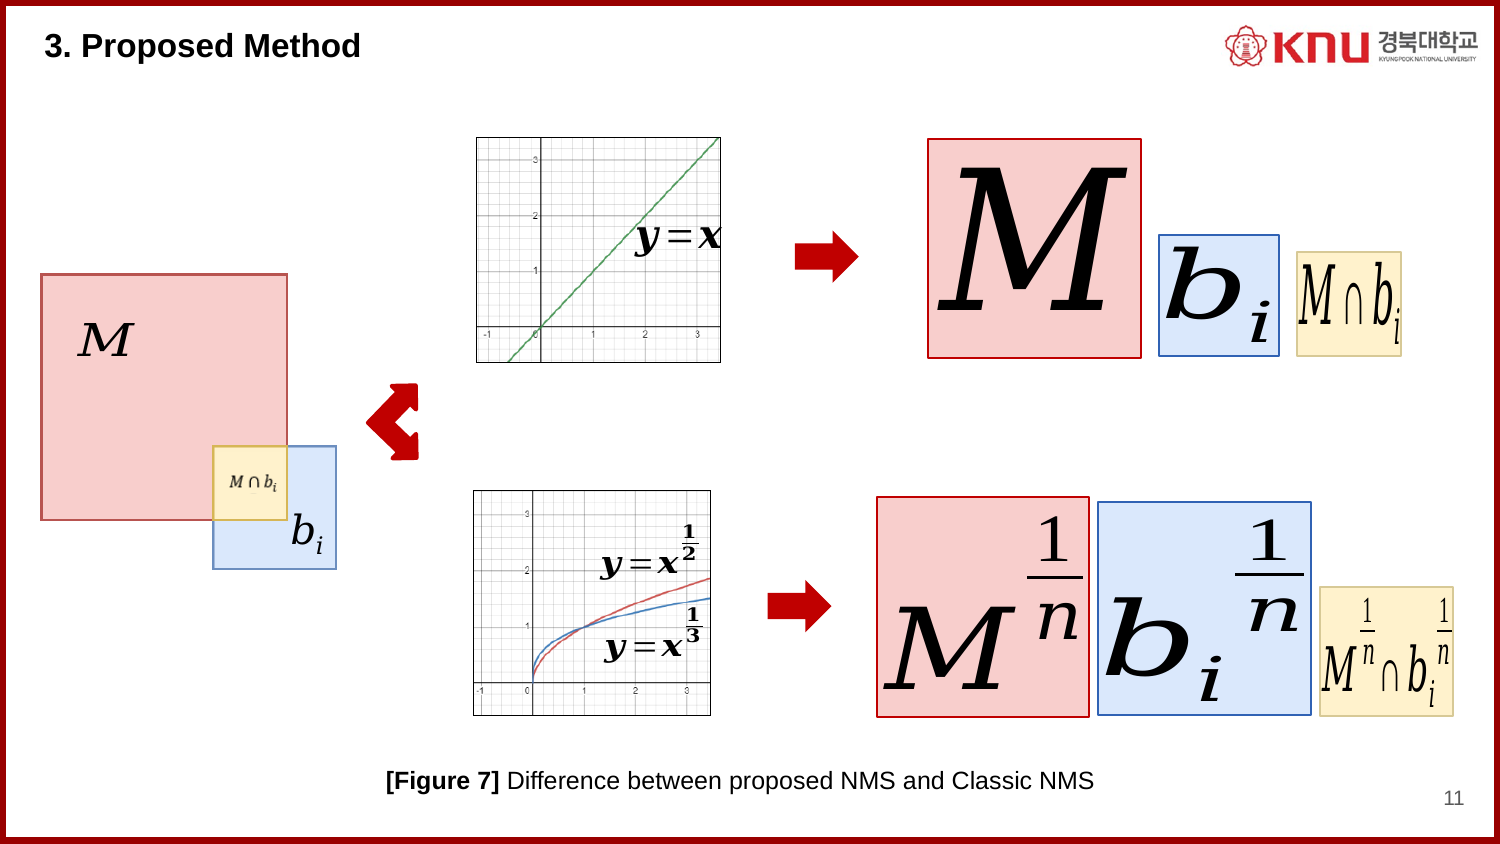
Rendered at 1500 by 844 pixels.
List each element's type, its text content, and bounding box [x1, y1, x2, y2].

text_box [877, 497, 1453, 716]
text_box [929, 139, 1401, 358]
text_box [792, 228, 861, 285]
text_box 3. Proposed Method [29, 9, 383, 80]
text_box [475, 137, 725, 363]
text_box [765, 577, 834, 635]
text_box [365, 383, 419, 461]
text_box [Figure 7] Difference between proposed NMS and Classic NMS [371, 757, 1118, 803]
picture [1213, 19, 1482, 70]
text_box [40, 273, 337, 571]
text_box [473, 490, 711, 716]
text_box [0, 0, 1500, 844]
